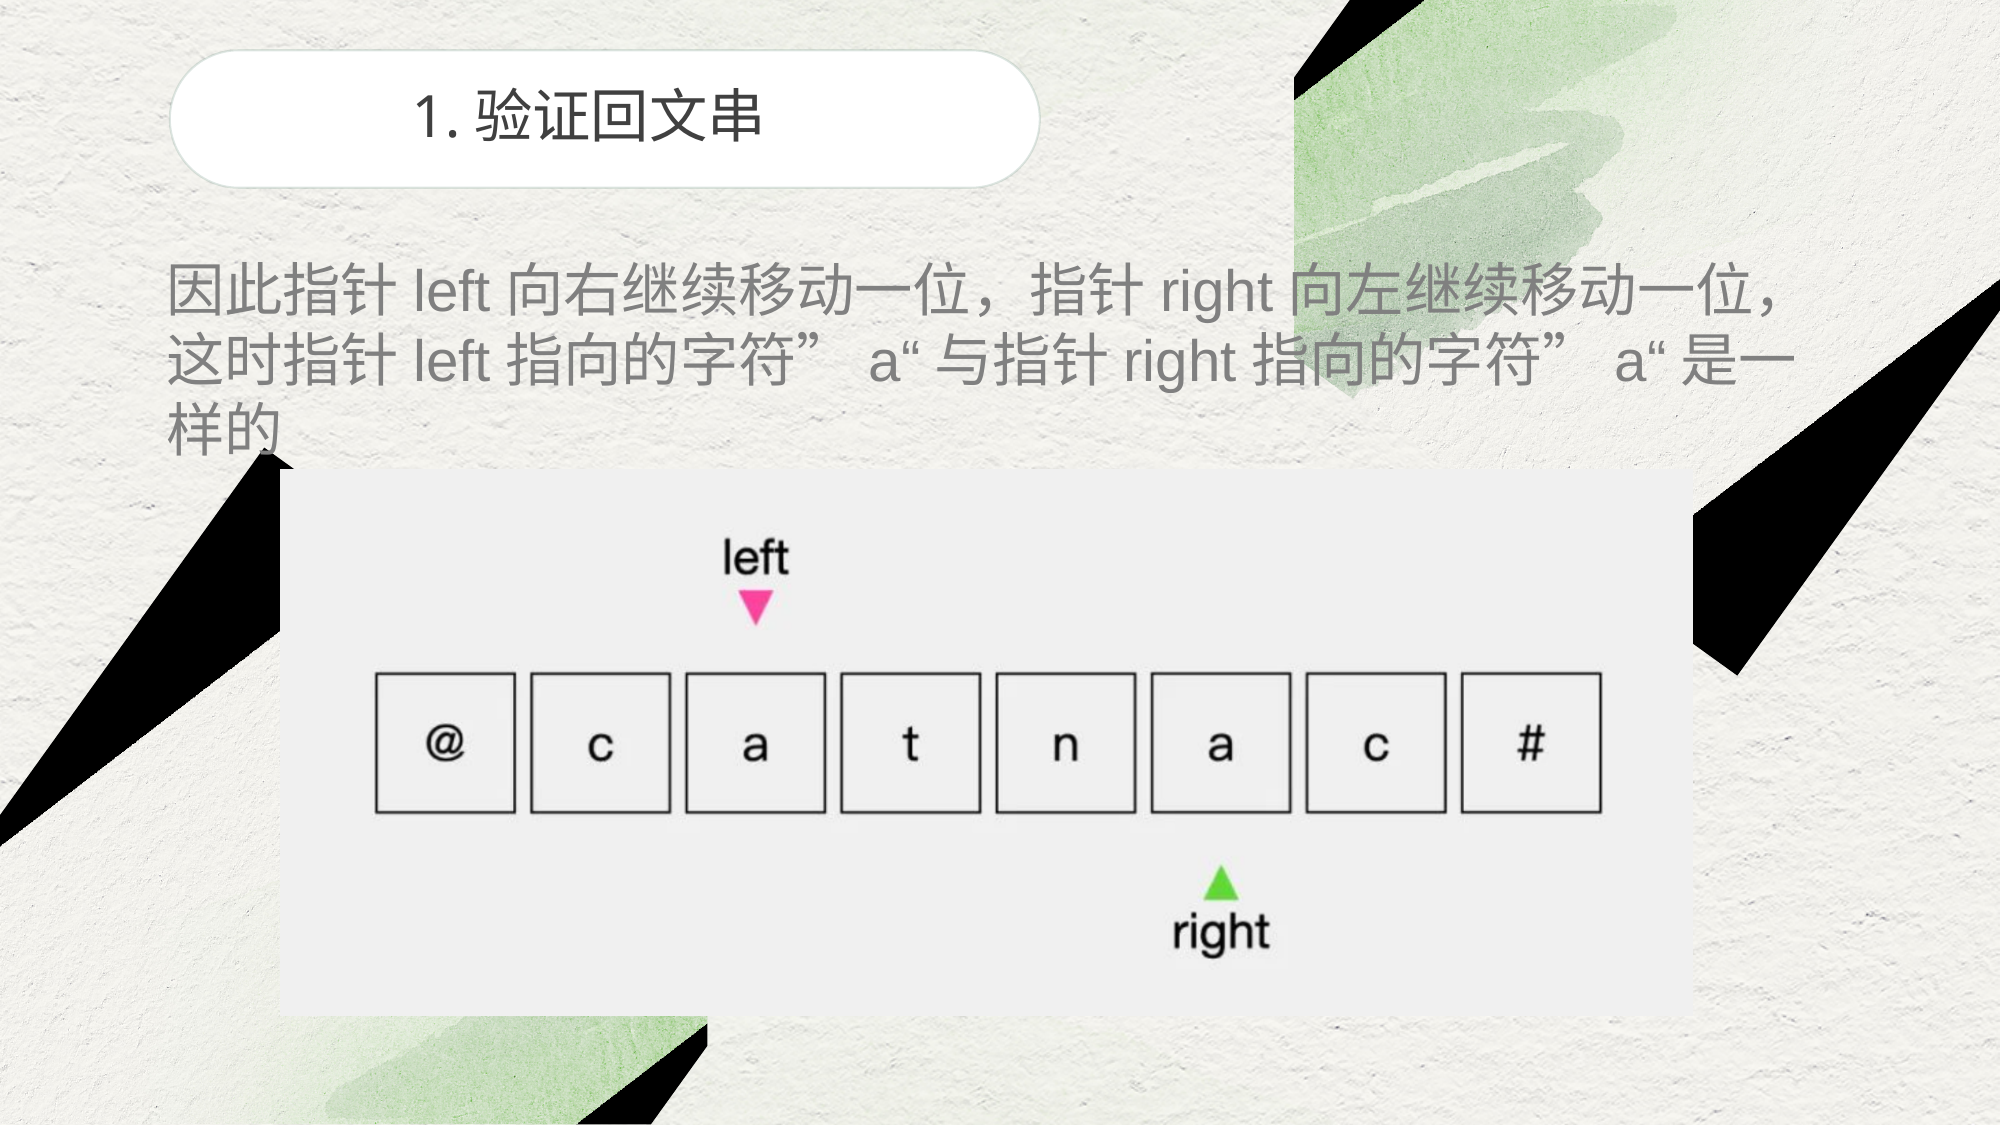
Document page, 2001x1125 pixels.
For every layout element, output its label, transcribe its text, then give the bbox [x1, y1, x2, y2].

text_box 因此指针left向右继续移动一位，指针right向左继续移动一位，这时指针left指向的字符”a“与指针right指向的字符”a“是一样的 [151, 245, 1822, 576]
picture [0, 0, 2001, 1125]
text_box 1.验证回文串 [215, 71, 962, 157]
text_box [544, 86, 1459, 216]
text_box [168, 49, 1033, 189]
